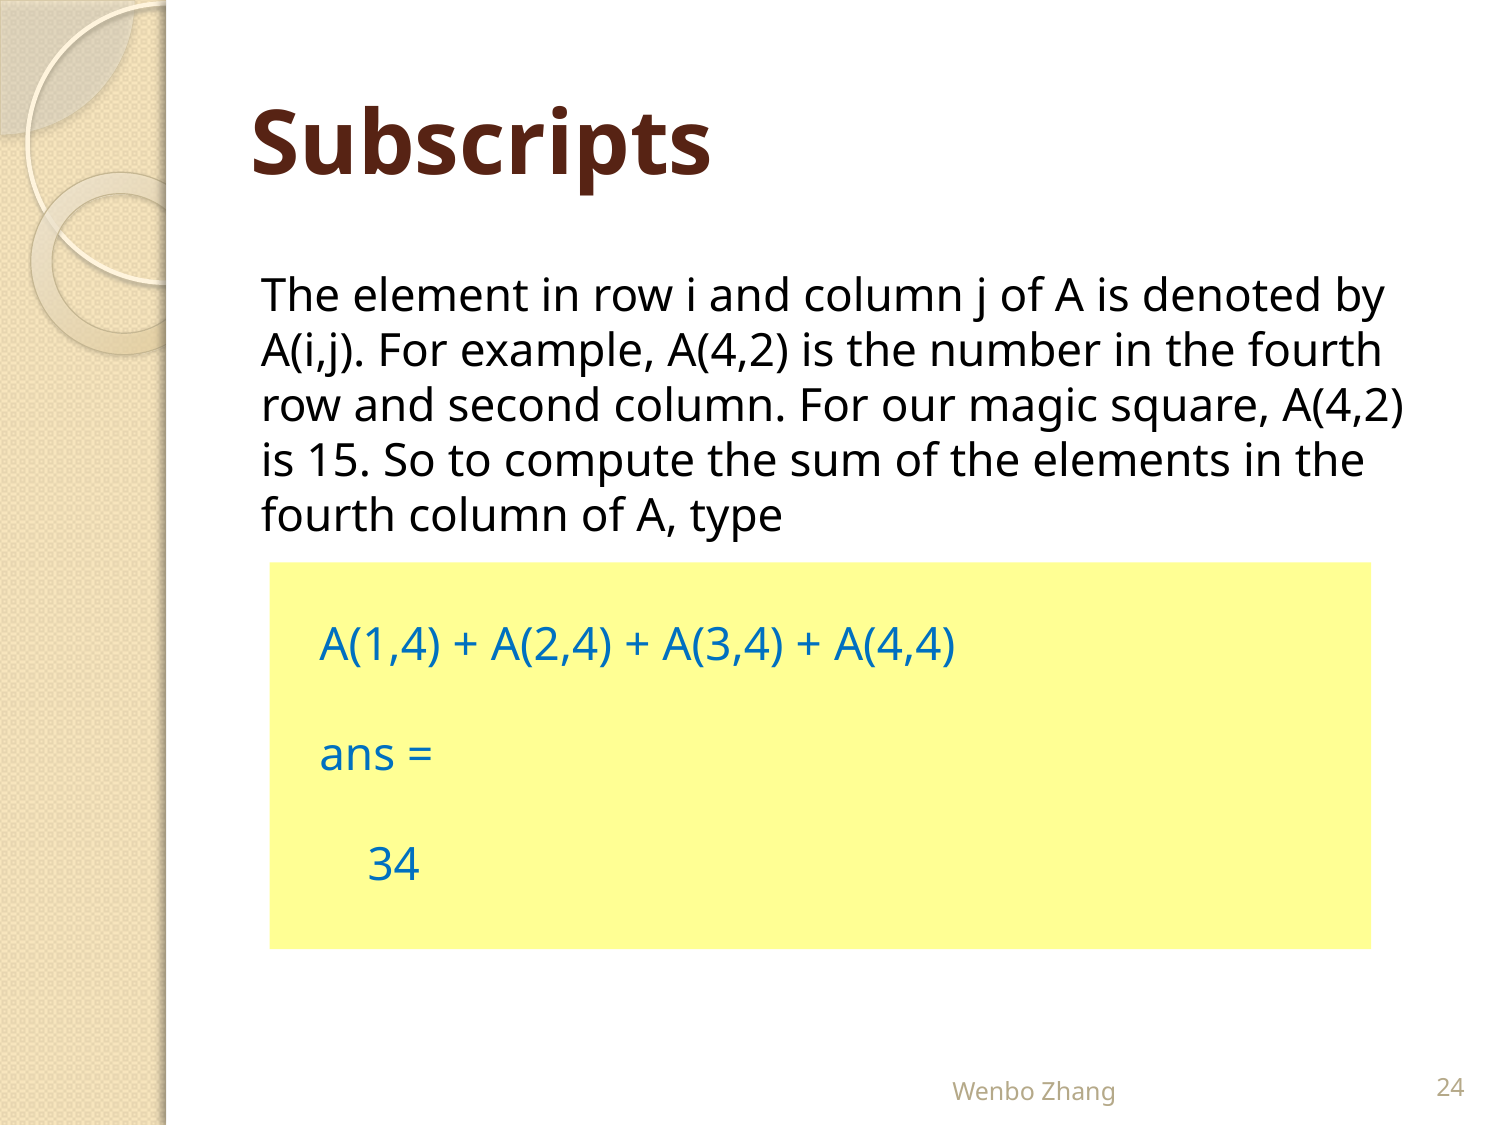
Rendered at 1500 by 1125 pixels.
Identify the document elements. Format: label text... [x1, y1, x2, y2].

text_box A(1,4) + A(2,4) + A(3,4) + A(4,4) ans = 34 [304, 607, 1254, 897]
footer Wenbo Zhang [937, 1034, 1413, 1113]
text_box [267, 560, 1373, 951]
text_box The element in row i and column j of A is denoted by A(i,j). For example, A(4,2) is the number in the fourth row and second column. For our magic square, A(4,2) is 15. So to compute the sum of the elements in the fourth column of A, type [246, 257, 1430, 548]
title Subscripts [235, 45, 1466, 233]
slide_number 24 [1413, 1034, 1488, 1113]
